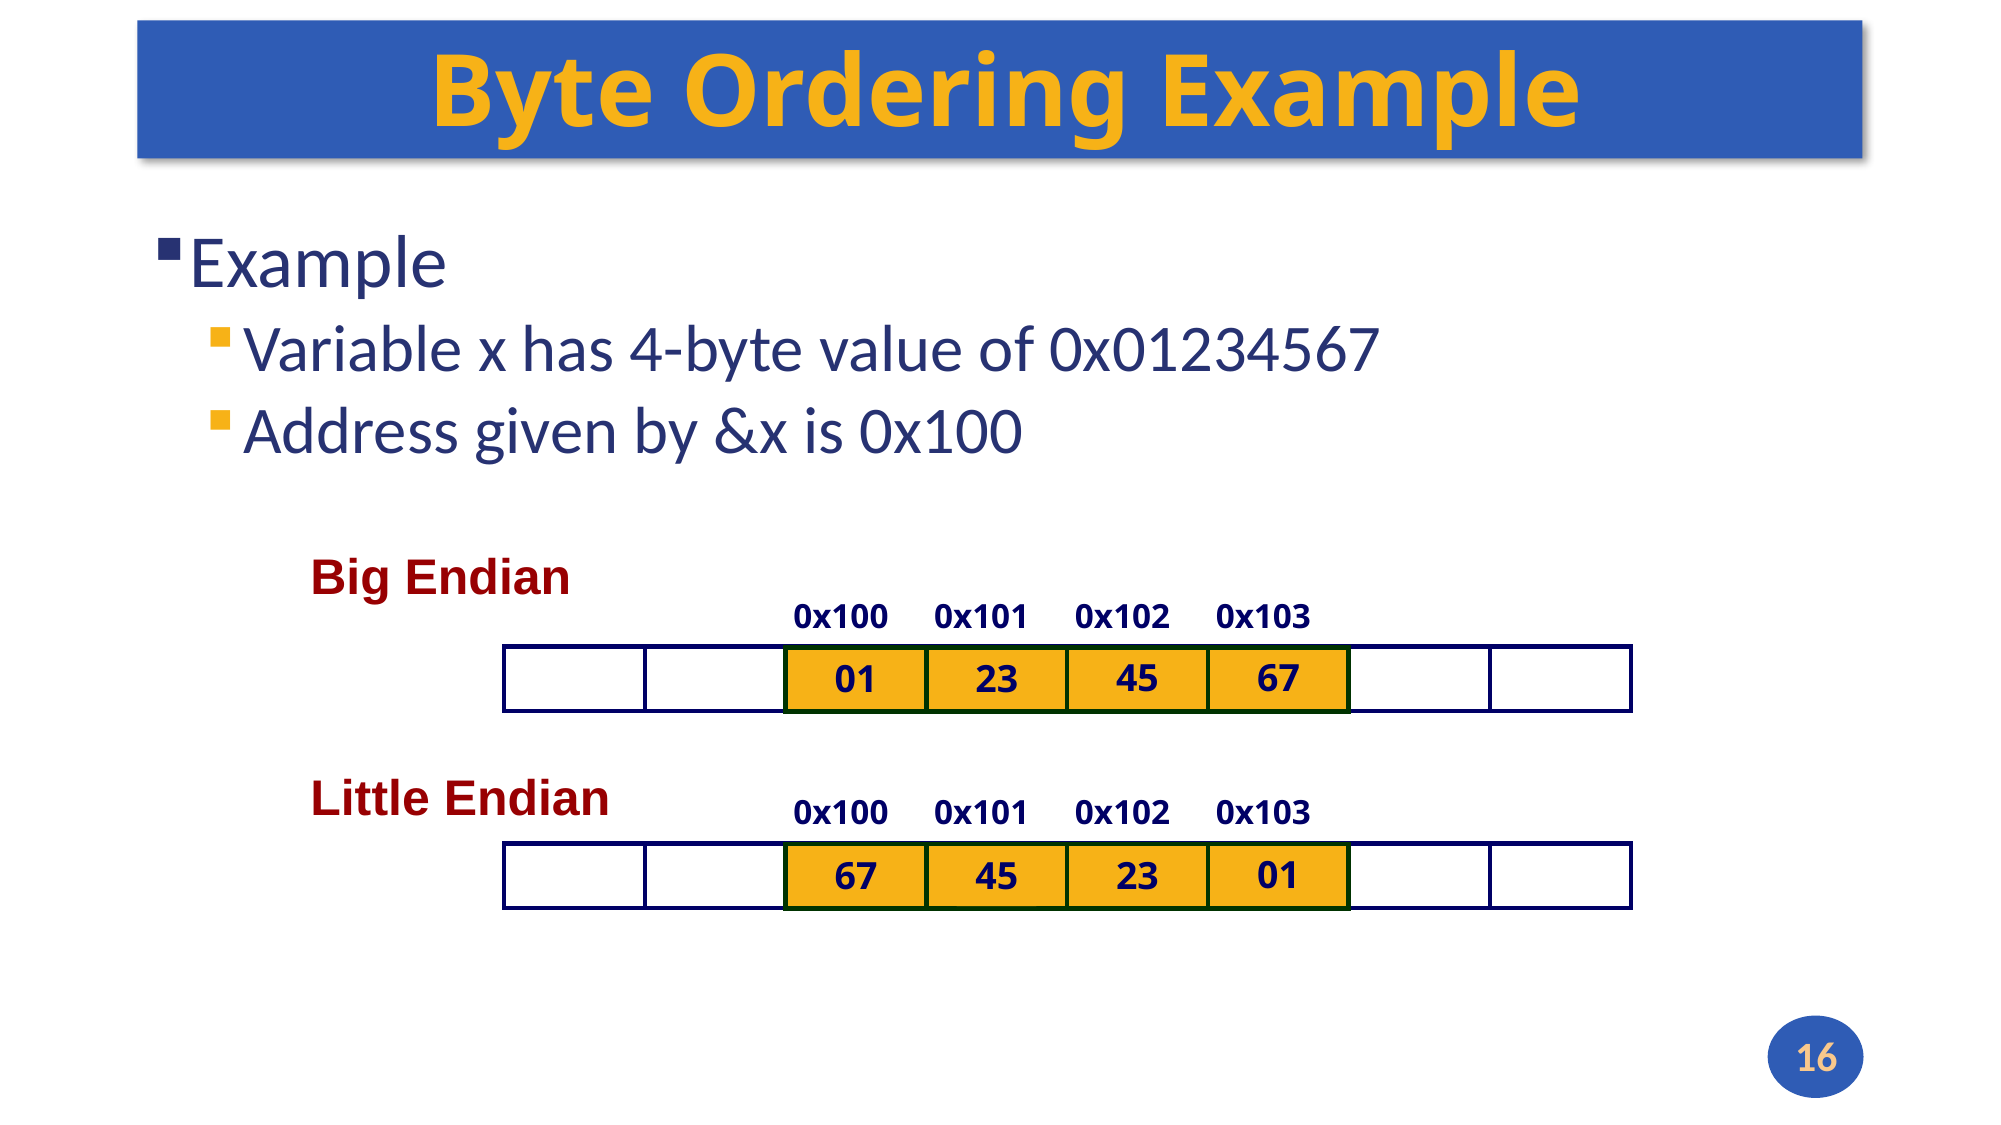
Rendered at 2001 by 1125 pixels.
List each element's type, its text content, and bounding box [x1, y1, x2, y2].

slide_number 16 [1767, 1015, 1866, 1095]
title Byte Ordering Example [137, 17, 1863, 156]
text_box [785, 843, 1349, 909]
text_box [785, 647, 1349, 712]
text_box Big Endian [304, 545, 598, 600]
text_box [503, 778, 1631, 914]
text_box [503, 581, 1631, 717]
list Example Variable x has 4-byte value of 0x01234567 Address given by &x is 0x100 [137, 215, 1863, 533]
text_box Little Endian [304, 765, 683, 836]
